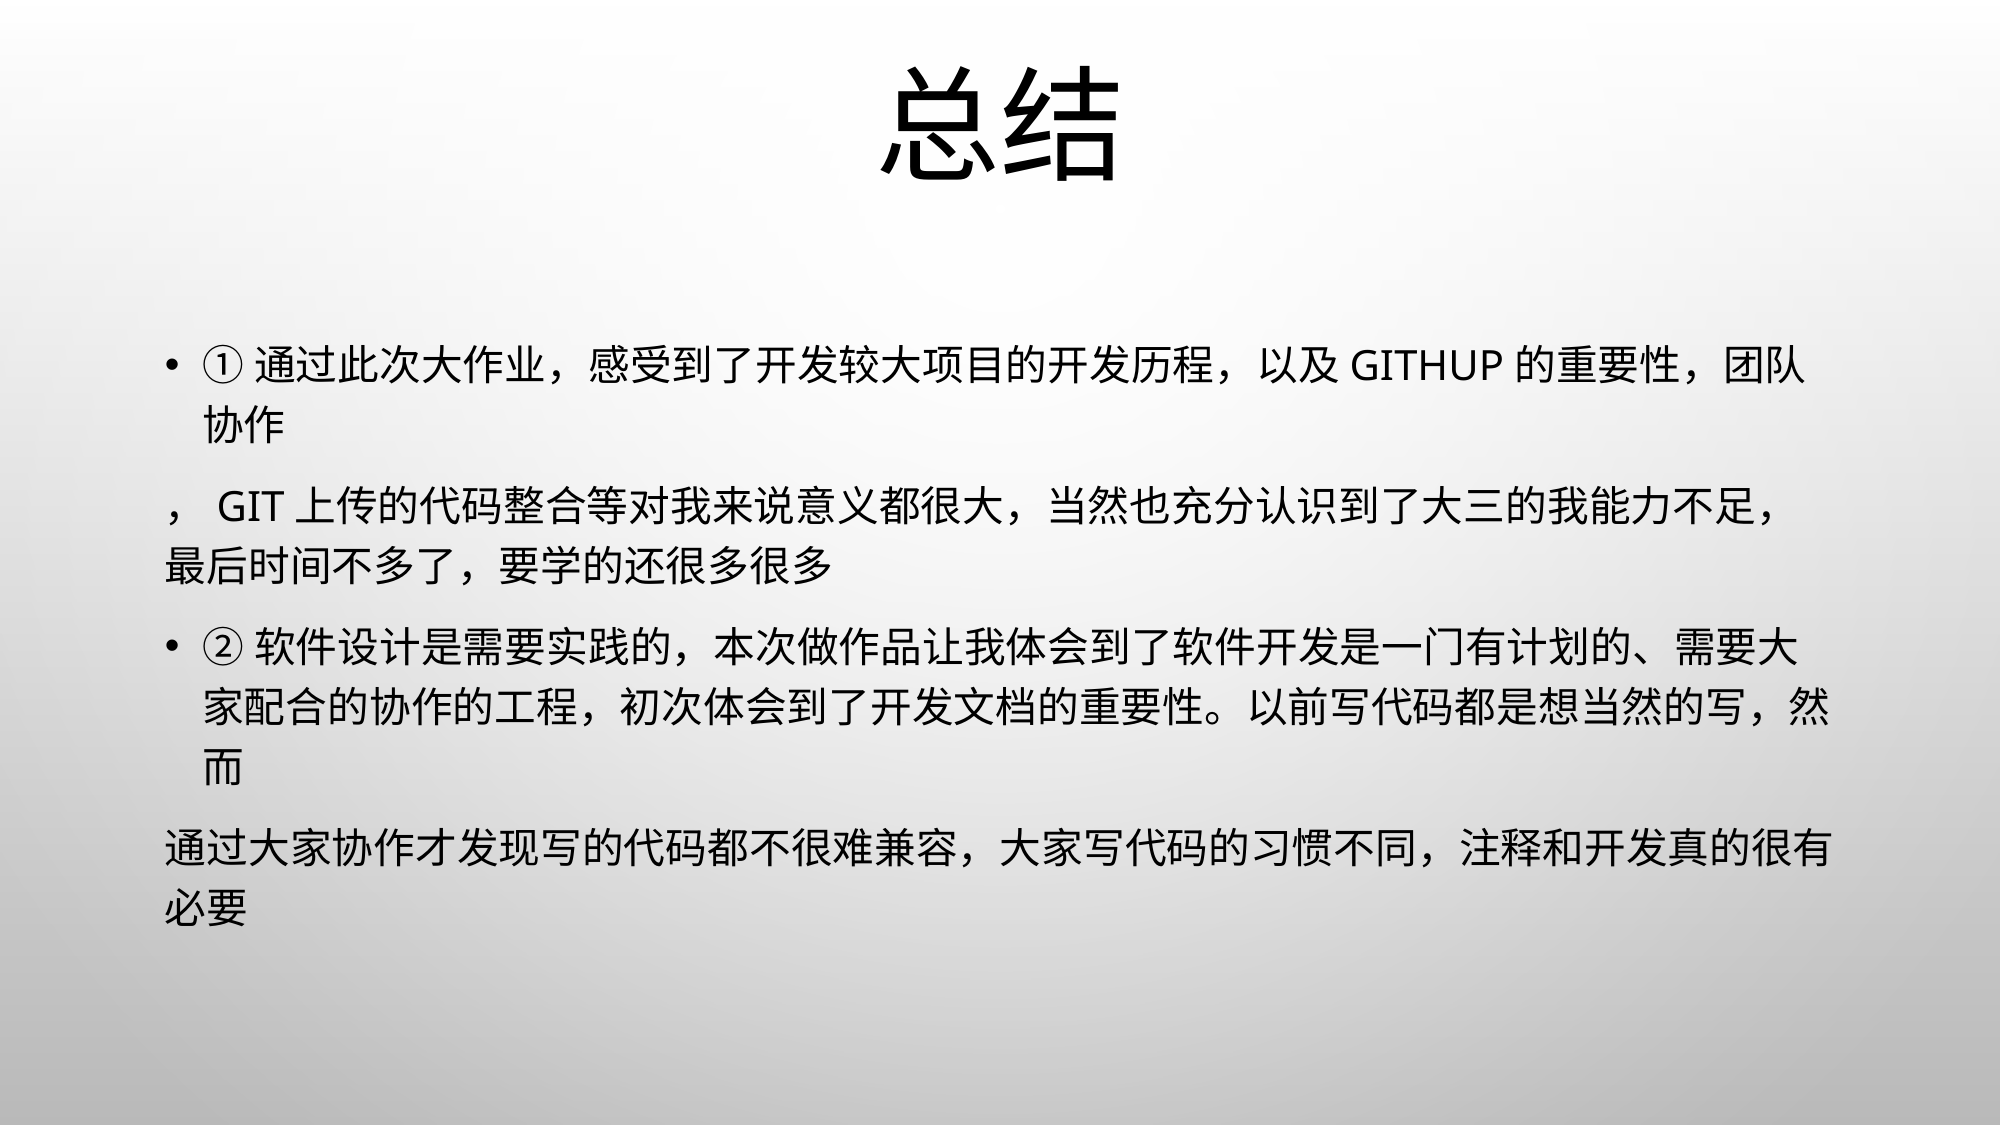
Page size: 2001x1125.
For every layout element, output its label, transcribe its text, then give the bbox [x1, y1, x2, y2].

list ①通过此次大作业，感受到了开发较大项目的开发历程，以及githup的重要性，团队协作 ，Git上传的代码整合等对我来说意义都很大，当然也充分认识到了大三的我能力不足，最后时间不多了，要学的还很多很多 ②软件设计是需要实践的，本次做作品让我体会到了软件开发是一门有计划的、需要大家配合的协作的工程，初次体会到了开发文档的重要性。以前写代码都是想当然的写，然而 通过大家协作才发现写的代码都不很难兼容，大家写代码的习惯不同，注释和开发真的很有必要 [149, 321, 1851, 883]
title 总结 [149, 0, 1851, 262]
picture [0, 0, 2000, 1125]
